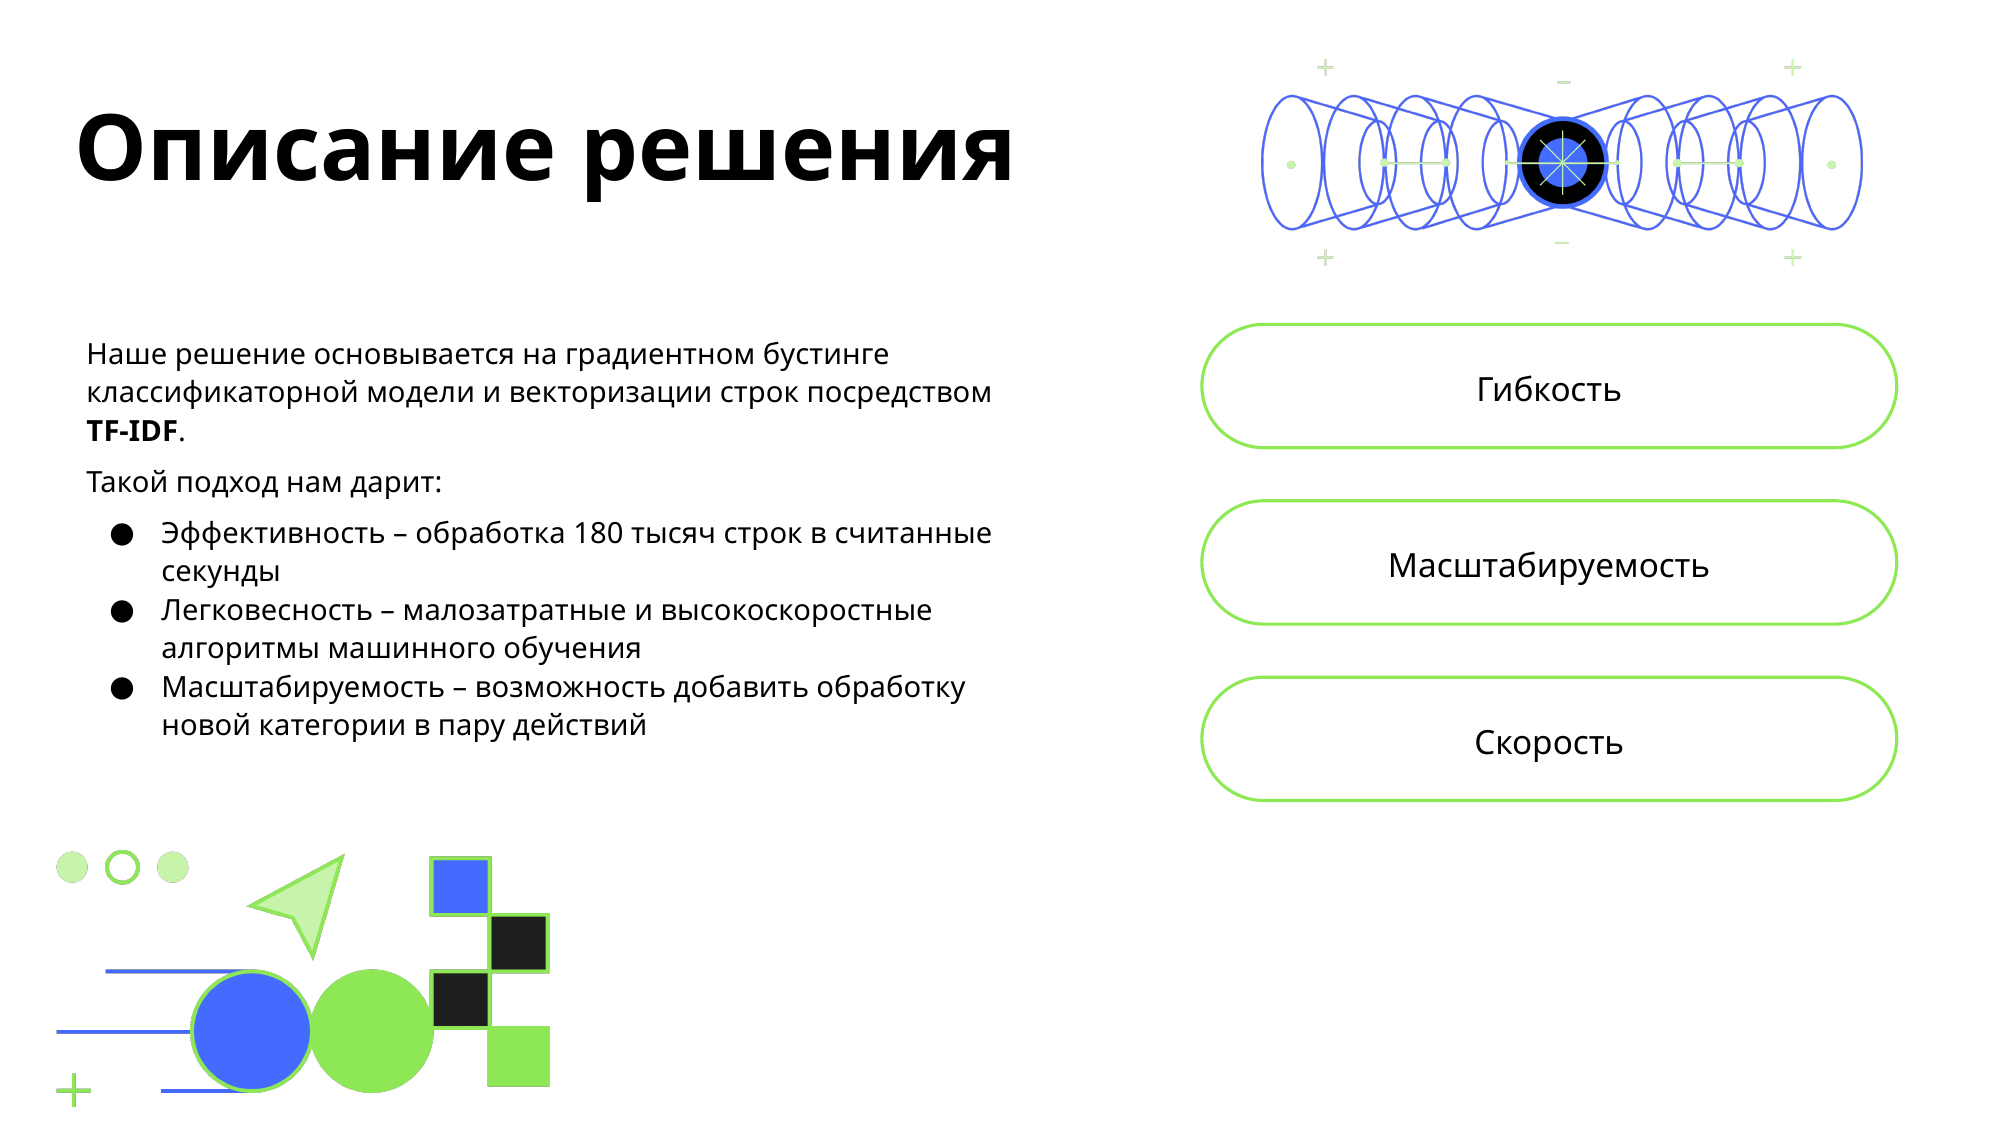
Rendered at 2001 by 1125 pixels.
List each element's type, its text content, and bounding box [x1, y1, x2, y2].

text_box Наше решение основывается на градиентном бустинге классификаторной модели и векторизации строк посредством TF-IDF. Такой подход нам дарит: Эффективность – обработка 180 тысяч строк в считанные секунды Легковесность – малозатратные и высокоскоростные алгоритмы машинного обучения Масштабируемость – возможность добавить обработку новой категории в пару действий [71, 324, 1016, 749]
picture [1260, 59, 1863, 266]
text_box Гибкость [1201, 324, 1897, 448]
text_box Масштабируемость [1201, 500, 1897, 625]
title Описание решения [59, 94, 1255, 209]
picture [27, 833, 578, 1107]
text_box Скорость [1201, 677, 1897, 801]
